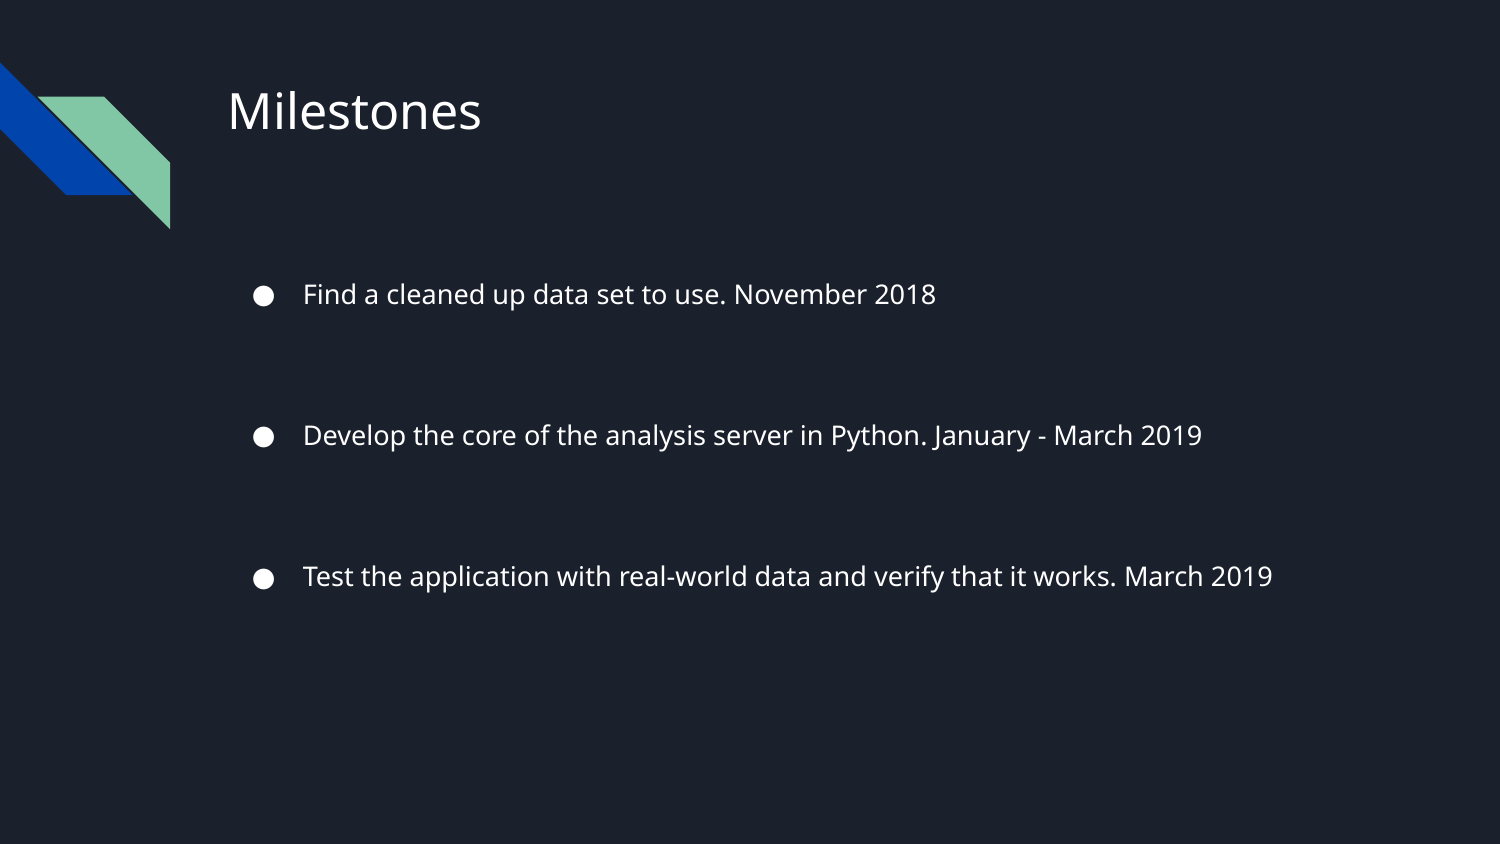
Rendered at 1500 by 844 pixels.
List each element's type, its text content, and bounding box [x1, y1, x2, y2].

list Find a cleaned up data set to use. November 2018 Develop the core of the analysis server in Python. January - March 2019 Test the application with real-world data and verify that it works. March 2019 [212, 257, 1368, 735]
title Milestones [212, 64, 1368, 215]
